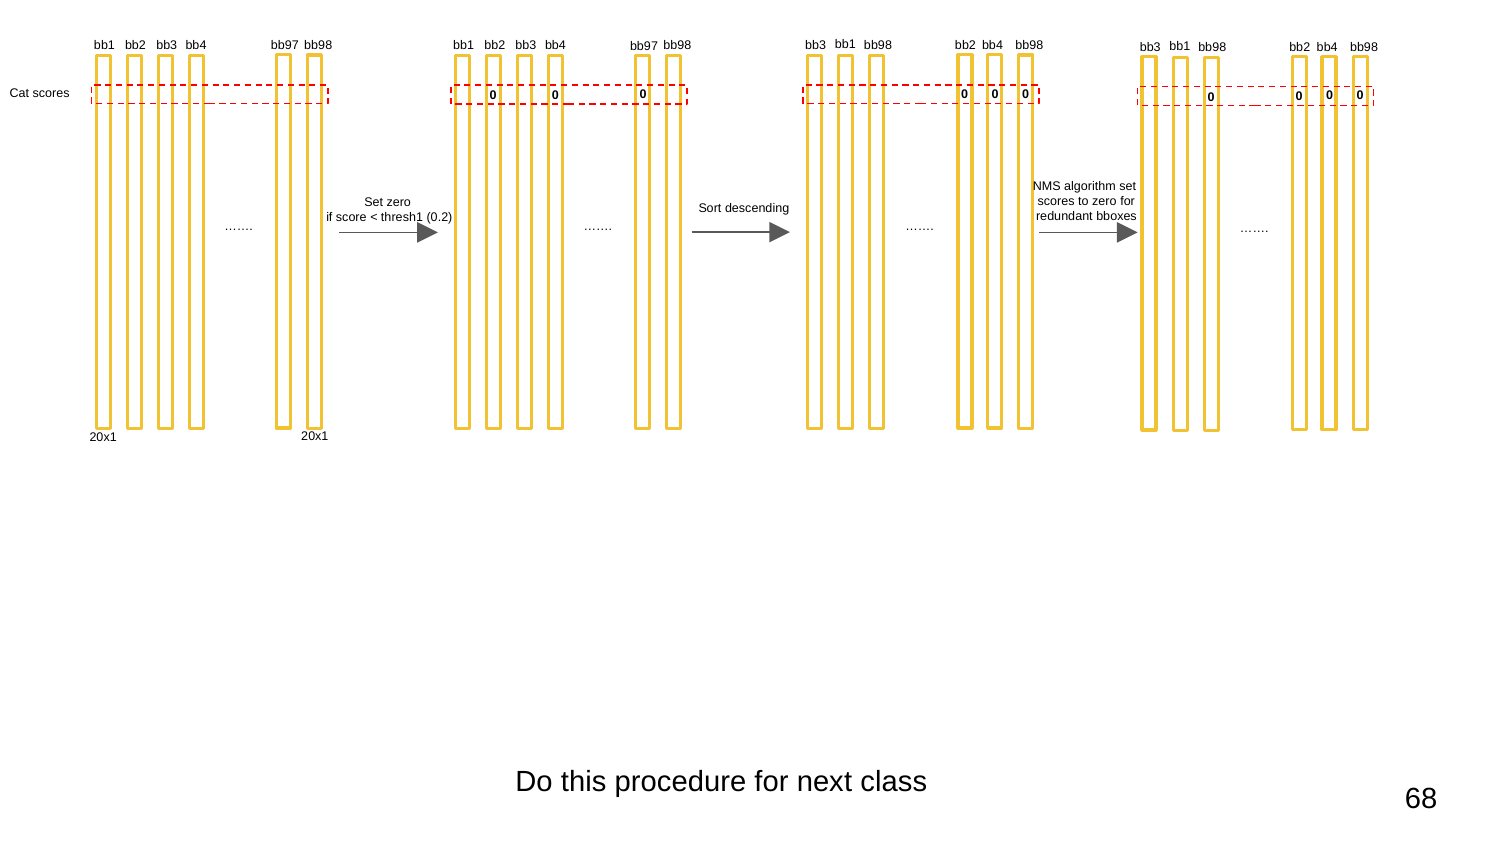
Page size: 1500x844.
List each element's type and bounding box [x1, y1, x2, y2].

text_box [0, 20, 1398, 444]
text_box [500, 746, 1000, 788]
slide_number [1389, 764, 1480, 830]
